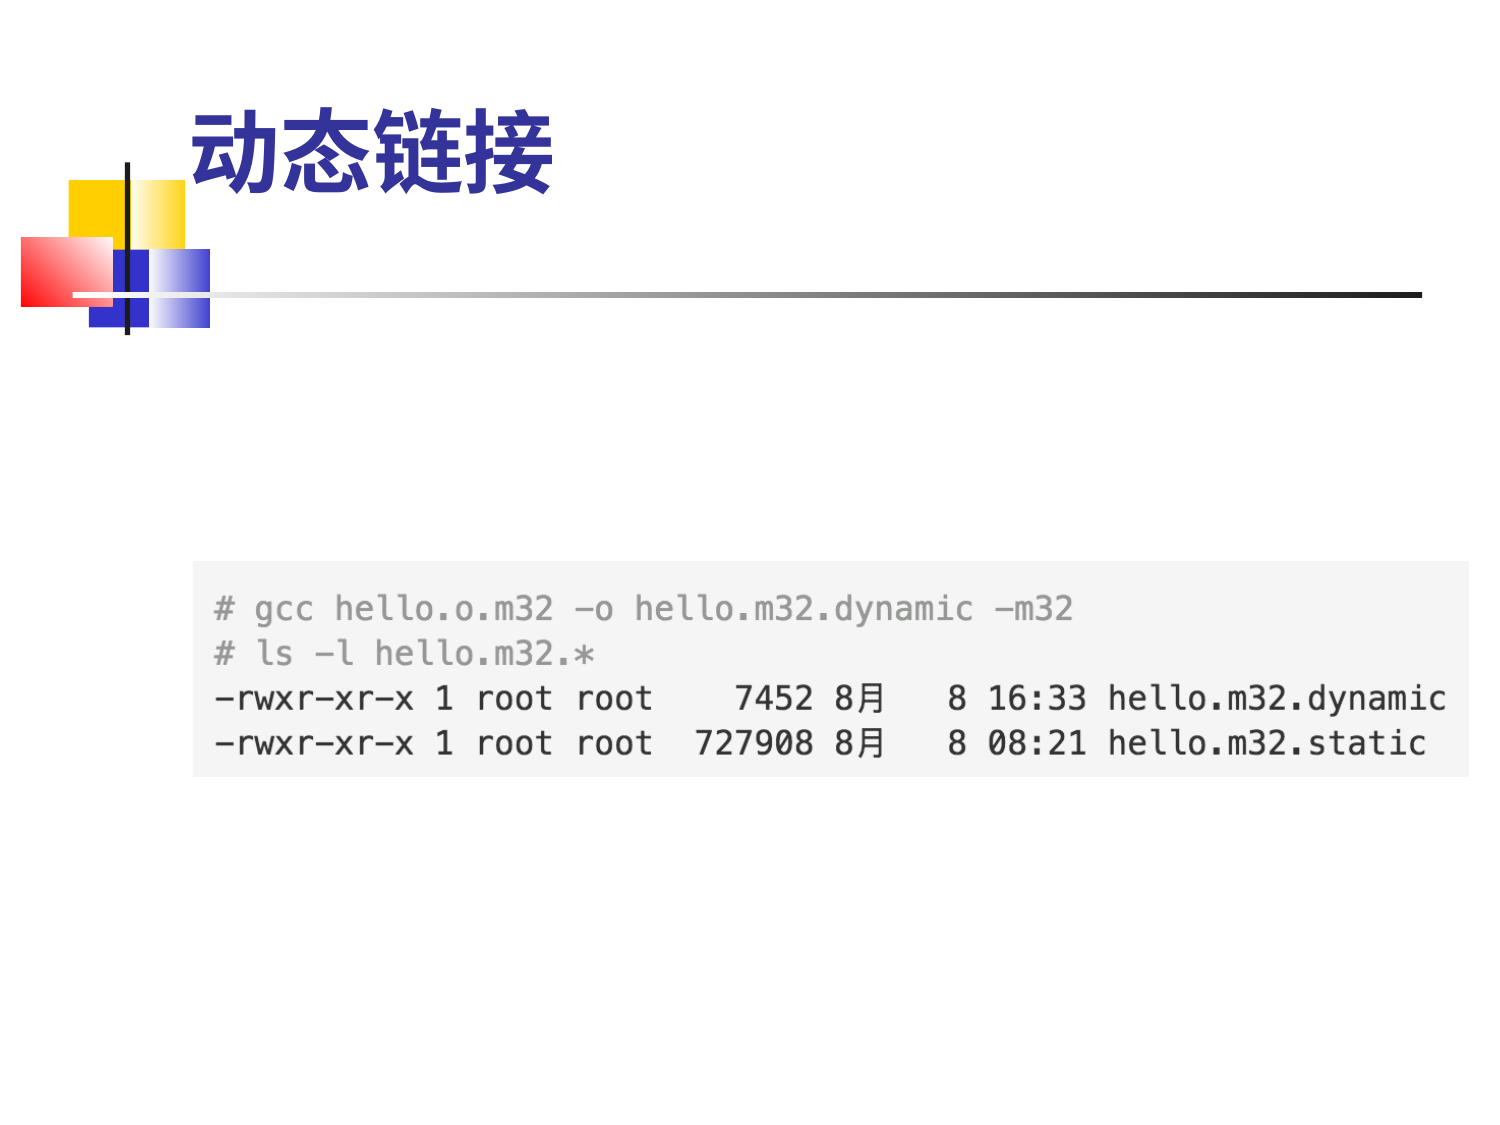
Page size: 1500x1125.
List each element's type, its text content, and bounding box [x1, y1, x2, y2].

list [193, 559, 1469, 778]
title 动态链接 [188, 34, 1467, 275]
